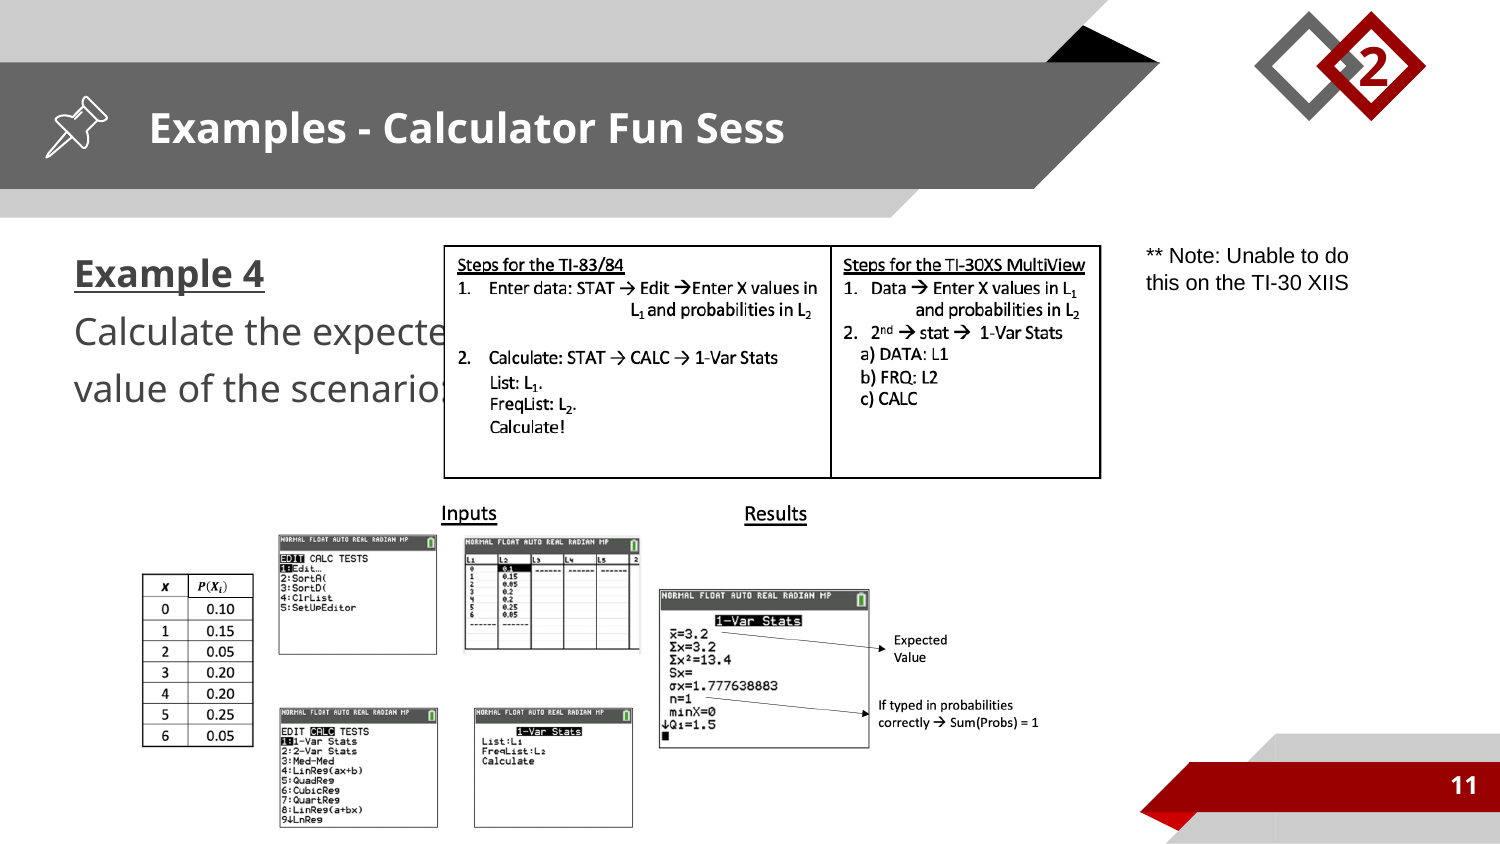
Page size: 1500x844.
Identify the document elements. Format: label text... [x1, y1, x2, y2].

slide_number 11 [1249, 760, 1494, 813]
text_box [1262, 19, 1418, 113]
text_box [443, 234, 1386, 491]
list Example 4 Calculate the expected value of the scenario: [46, 235, 441, 763]
text_box 2 [1343, 5, 1428, 113]
list Example 4 Calculate the expected value of the scenario: [1045, 235, 1448, 763]
title Examples - Calculator Fun Sess [133, 64, 1035, 190]
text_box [45, 96, 108, 158]
picture [126, 498, 1042, 837]
